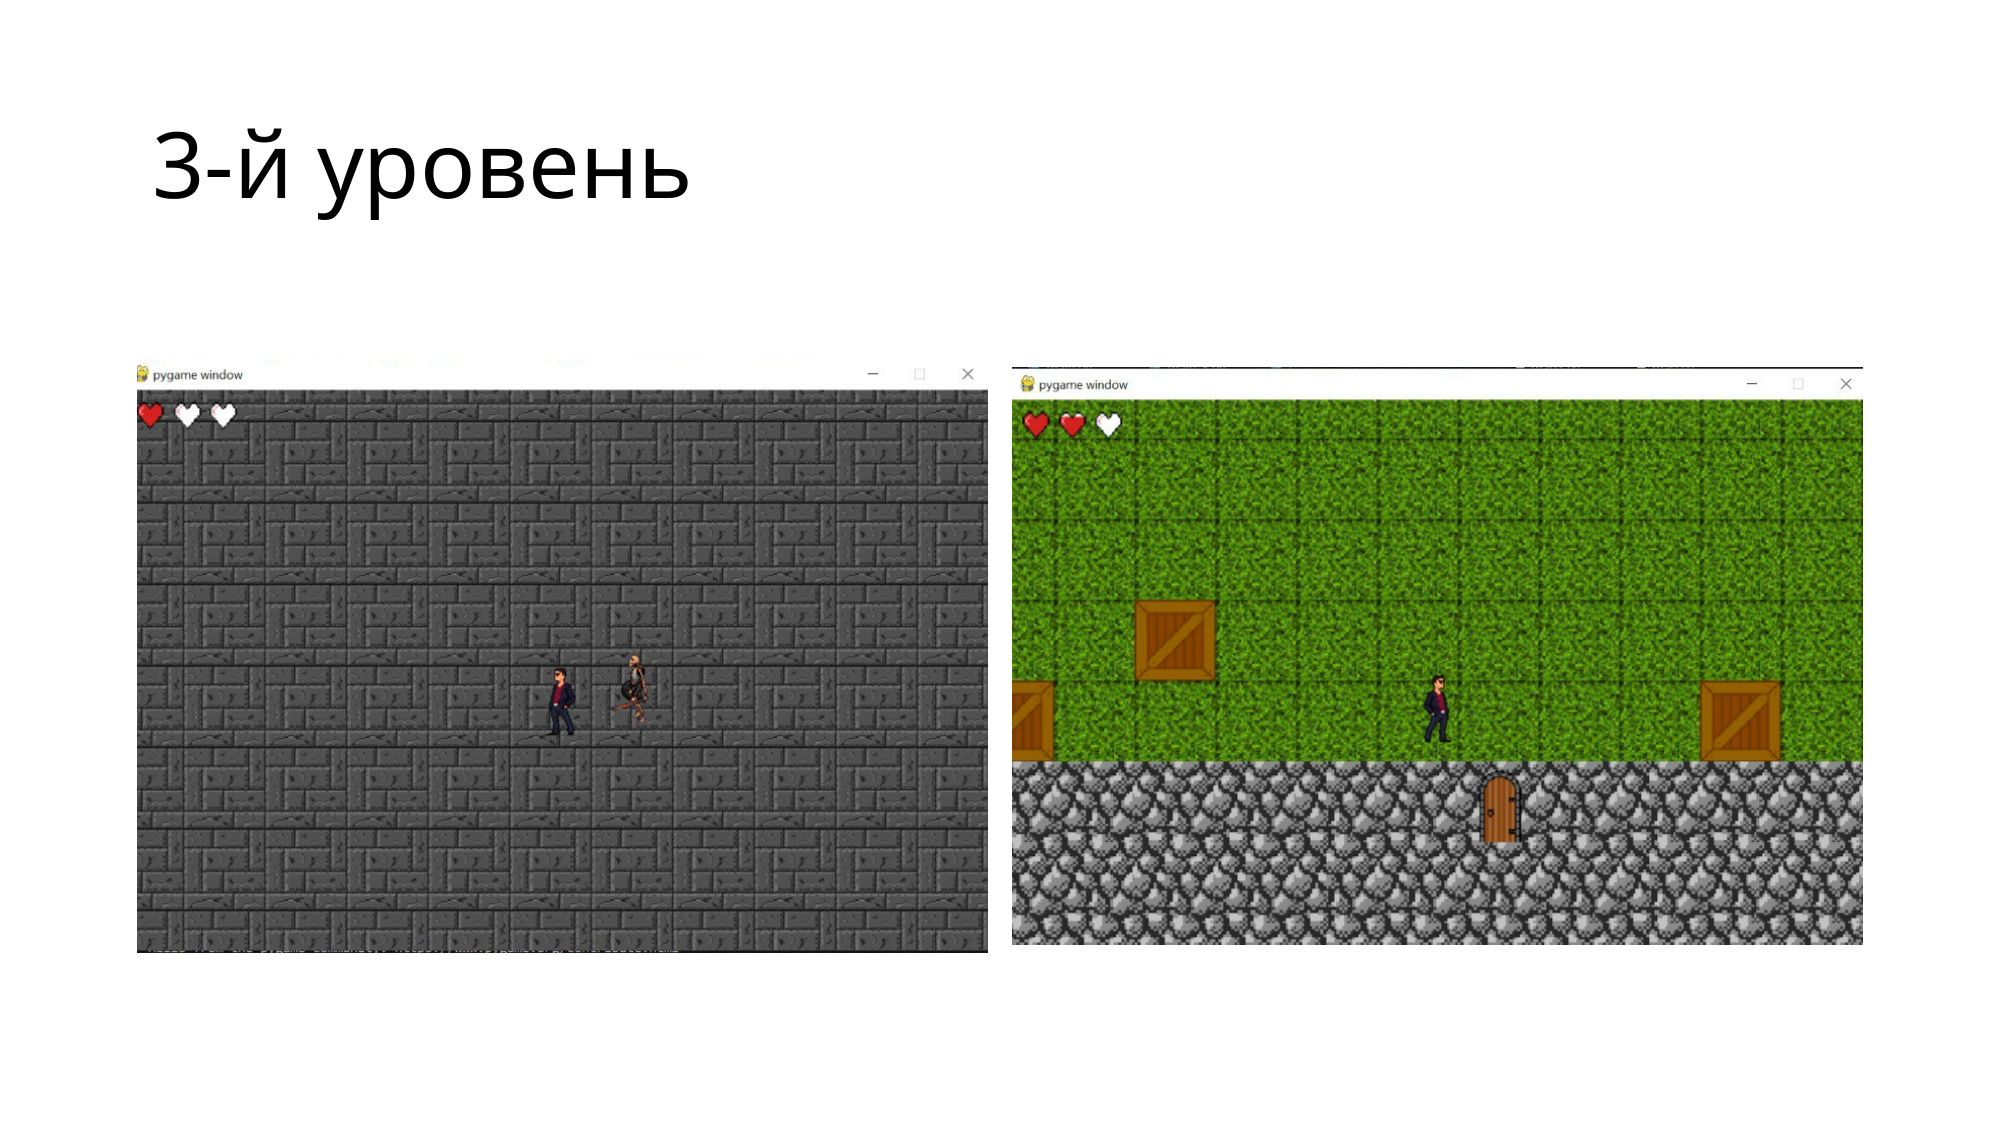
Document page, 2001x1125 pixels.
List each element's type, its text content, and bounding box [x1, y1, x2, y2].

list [136, 359, 988, 954]
title 3-й уровень [137, 59, 1863, 278]
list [1011, 367, 1863, 946]
